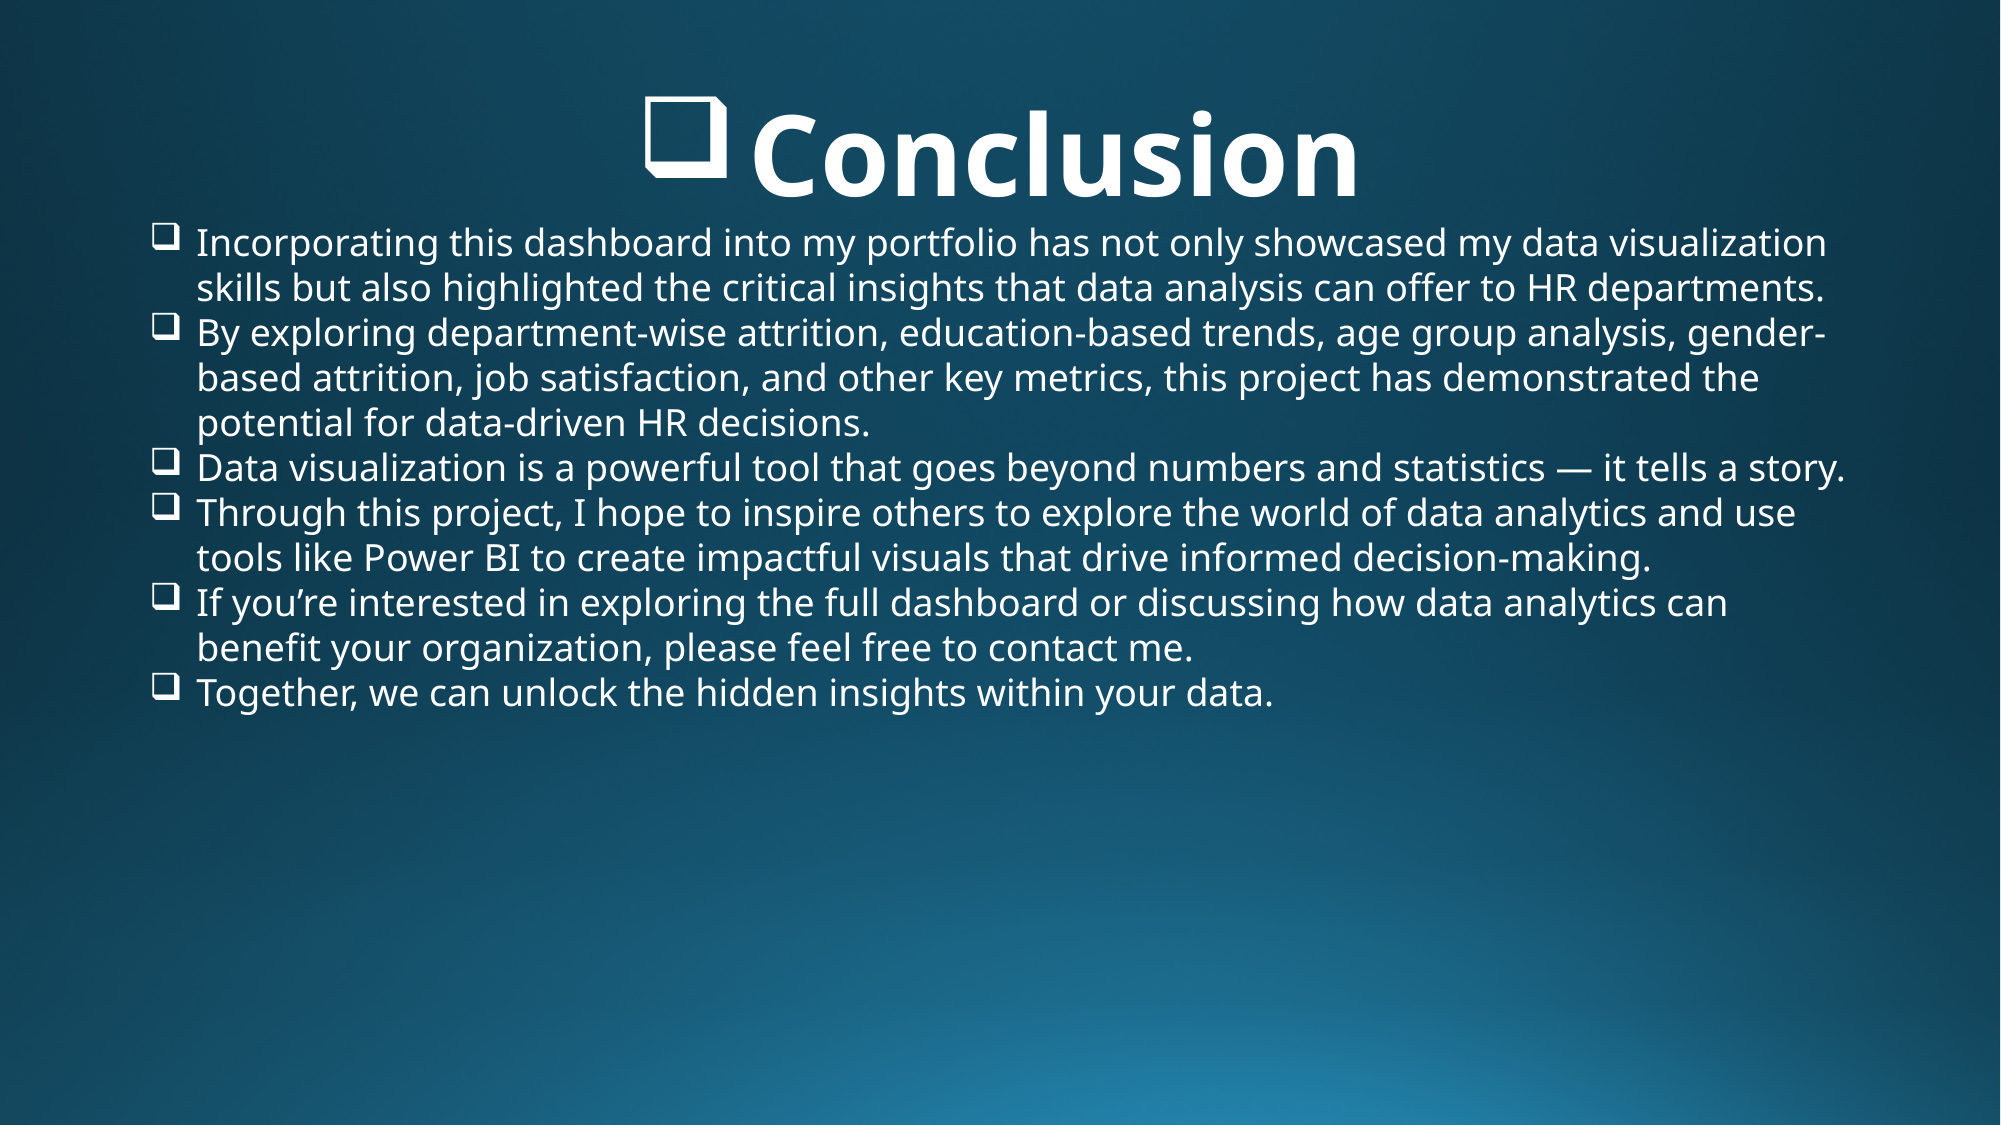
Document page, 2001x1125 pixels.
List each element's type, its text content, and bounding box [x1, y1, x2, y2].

text_box Conclusion Incorporating this dashboard into my portfolio has not only showcased my data visualization skills but also highlighted the critical insights that data analysis can offer to HR departments. By exploring department-wise attrition, education-based trends, age group analysis, gender-based attrition, job satisfaction, and other key metrics, this project has demonstrated the potential for data-driven HR decisions. Data visualization is a powerful tool that goes beyond numbers and statistics — it tells a story. Through this project, I hope to inspire others to explore the world of data analytics and use tools like Power BI to create impactful visuals that drive informed decision-making. If you’re interested in exploring the full dashboard or discussing how data analytics can benefit your organization, please feel free to contact me. Together, we can unlock the hidden insights within your data. [134, 76, 1866, 722]
picture [0, 0, 2001, 1125]
